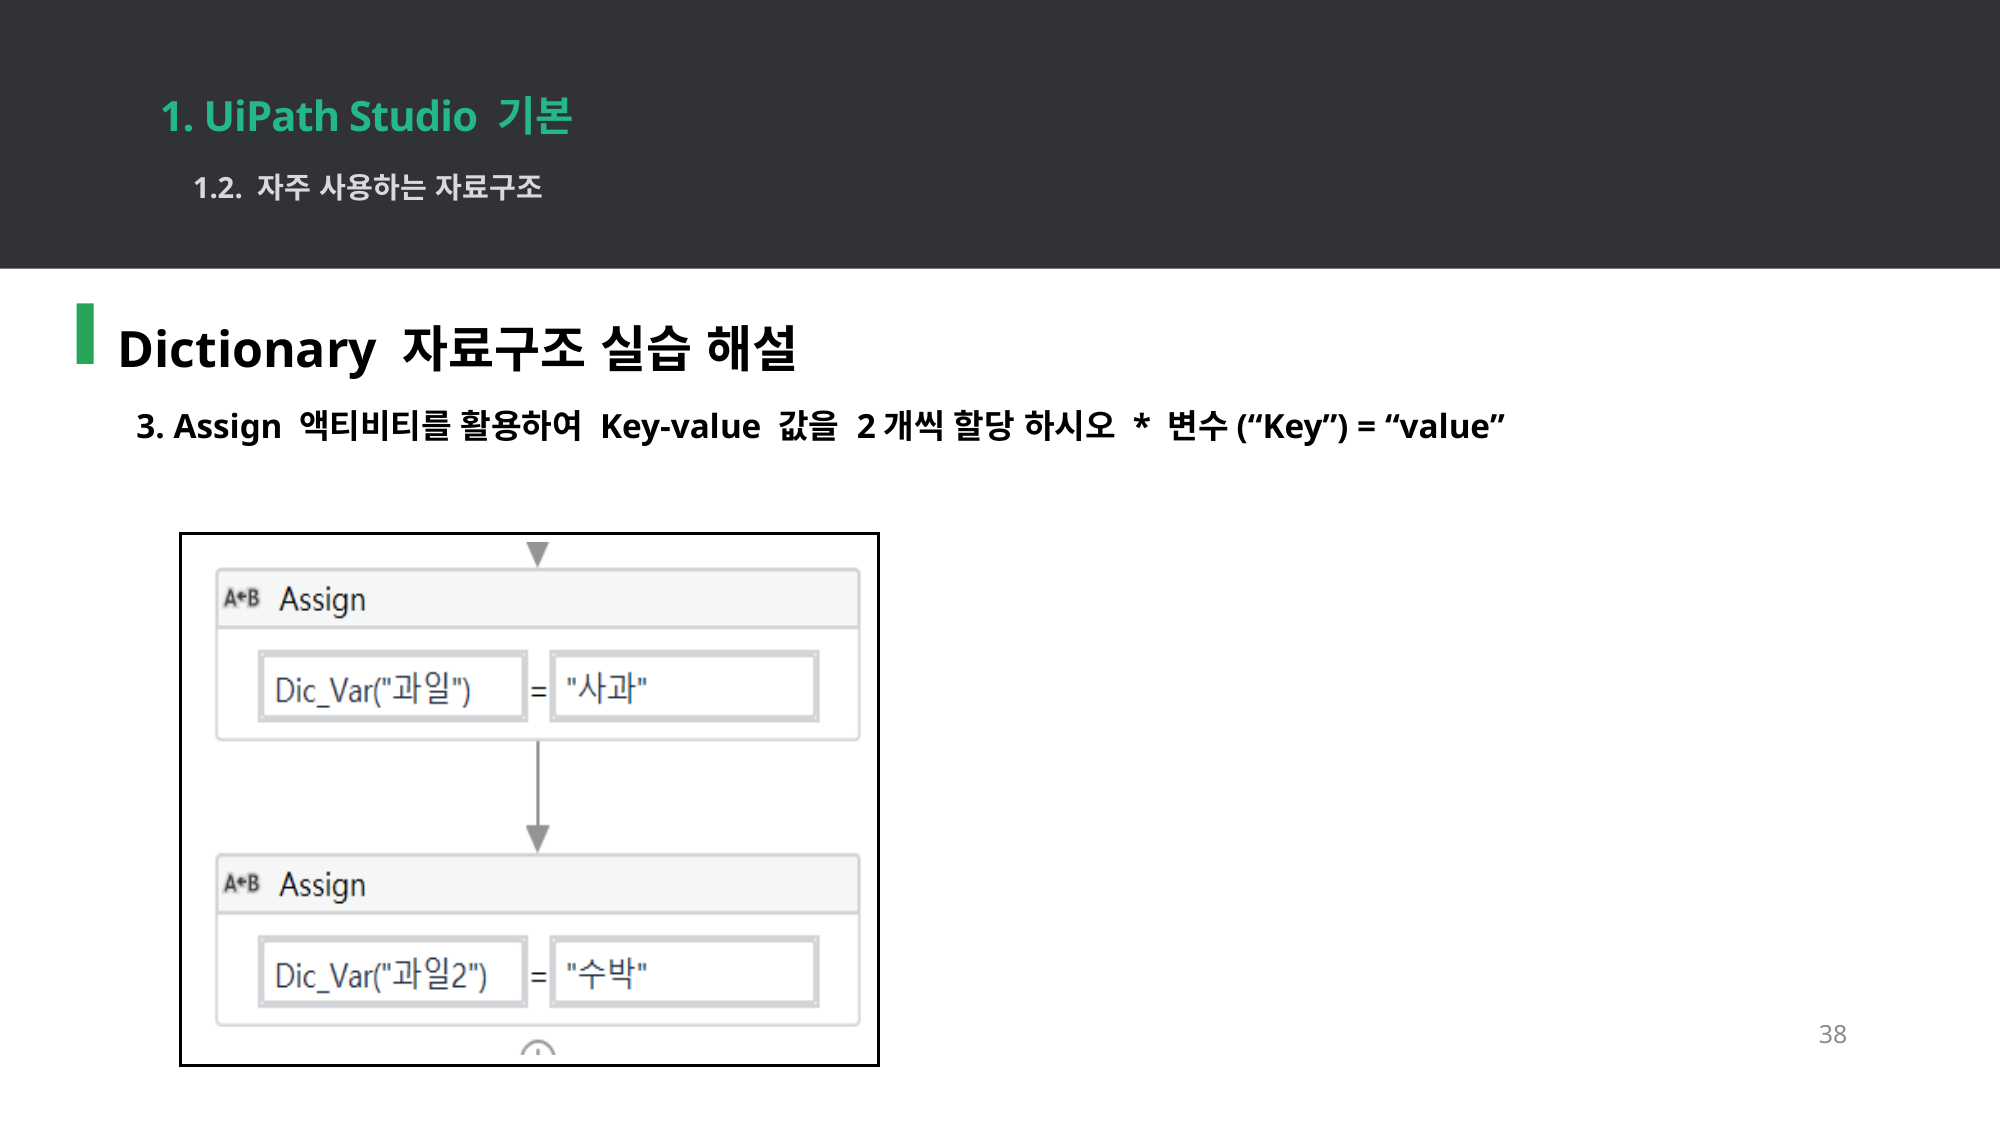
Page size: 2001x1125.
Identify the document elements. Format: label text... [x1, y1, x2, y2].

text_box 1. UiPath Studio 기본 [145, 82, 1050, 148]
text_box Dictionary 자료구조 실습 해설 [102, 280, 842, 386]
text_box [180, 532, 879, 1067]
text_box [0, 0, 2000, 270]
text_box 3. Assign 액티비티를 활용하여 Key-value 값을 2개씩 할당 하시오 * 변수(“Key”) = “value” [119, 377, 1576, 453]
text_box [76, 302, 95, 365]
text_box 38 [1412, 1005, 1863, 1066]
text_box 1.2. 자주 사용하는 자료구조 [176, 144, 1952, 213]
picture [191, 542, 879, 1055]
